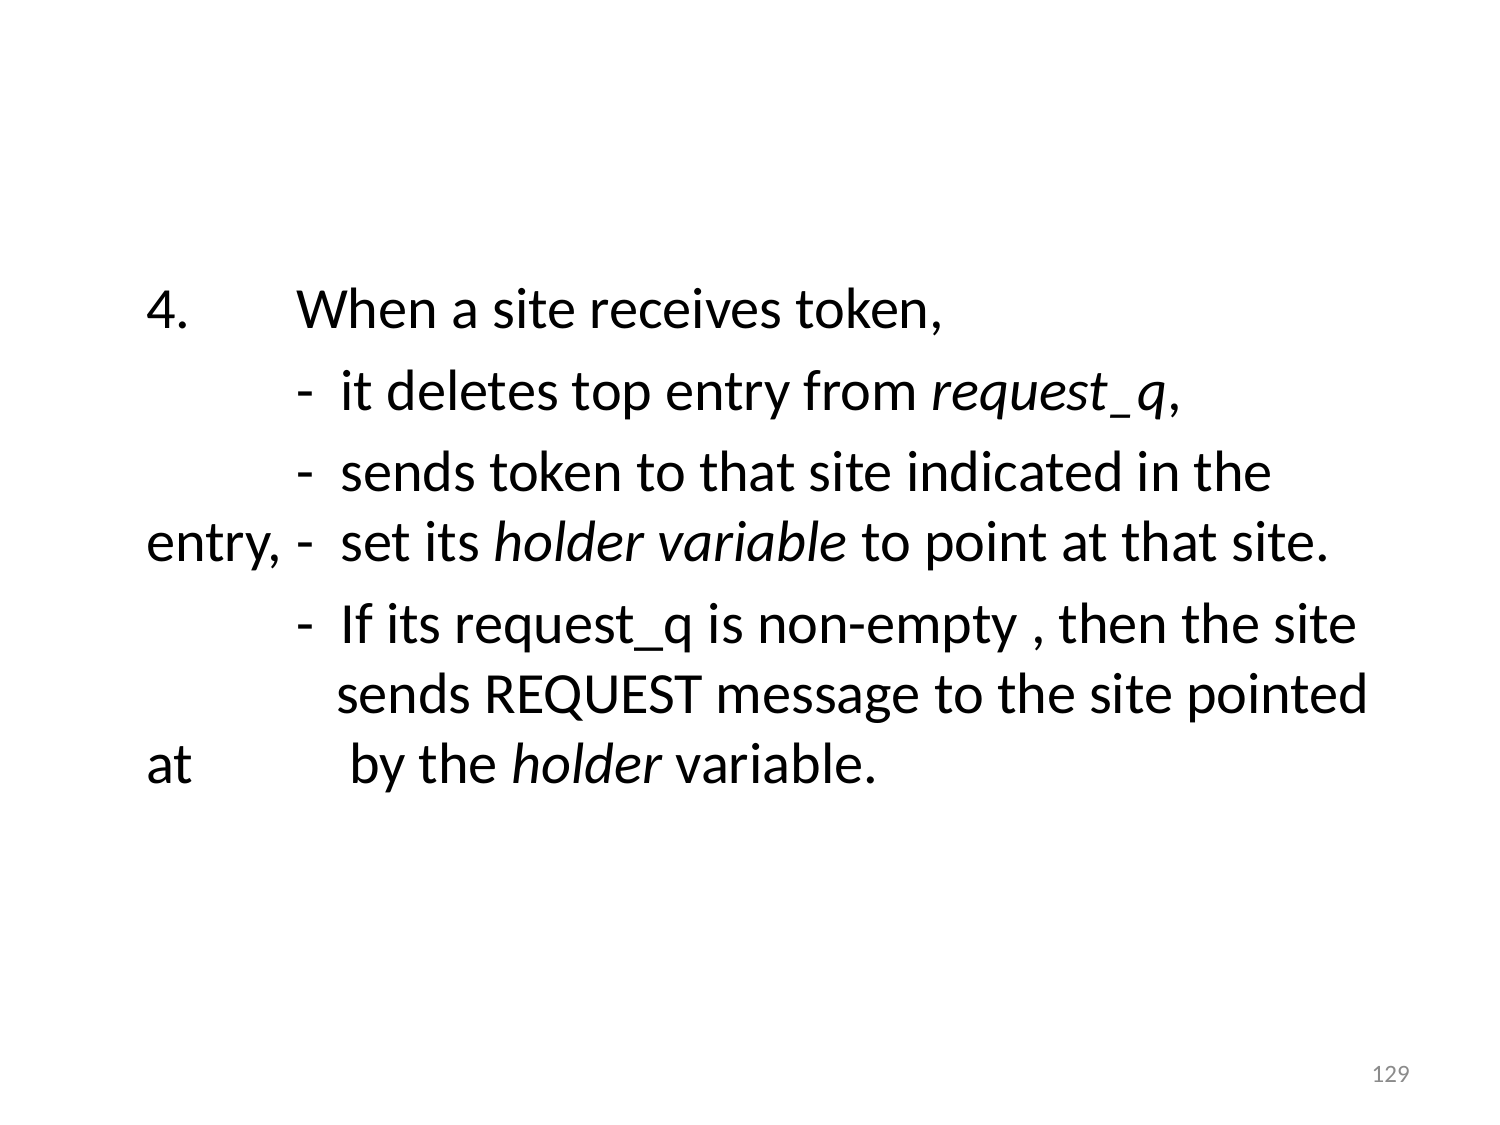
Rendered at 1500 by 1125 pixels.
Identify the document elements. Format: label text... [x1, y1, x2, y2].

slide_number 129 [1074, 1042, 1425, 1103]
list 4. When a site receives token, - it deletes top entry from request_q, - sends token to that site indicated in the entry, - set its holder variable to point at that site. - If its request_q is non-empty , then the site sends REQUEST message to the site pointed at by the holder variable. [75, 262, 1425, 1005]
